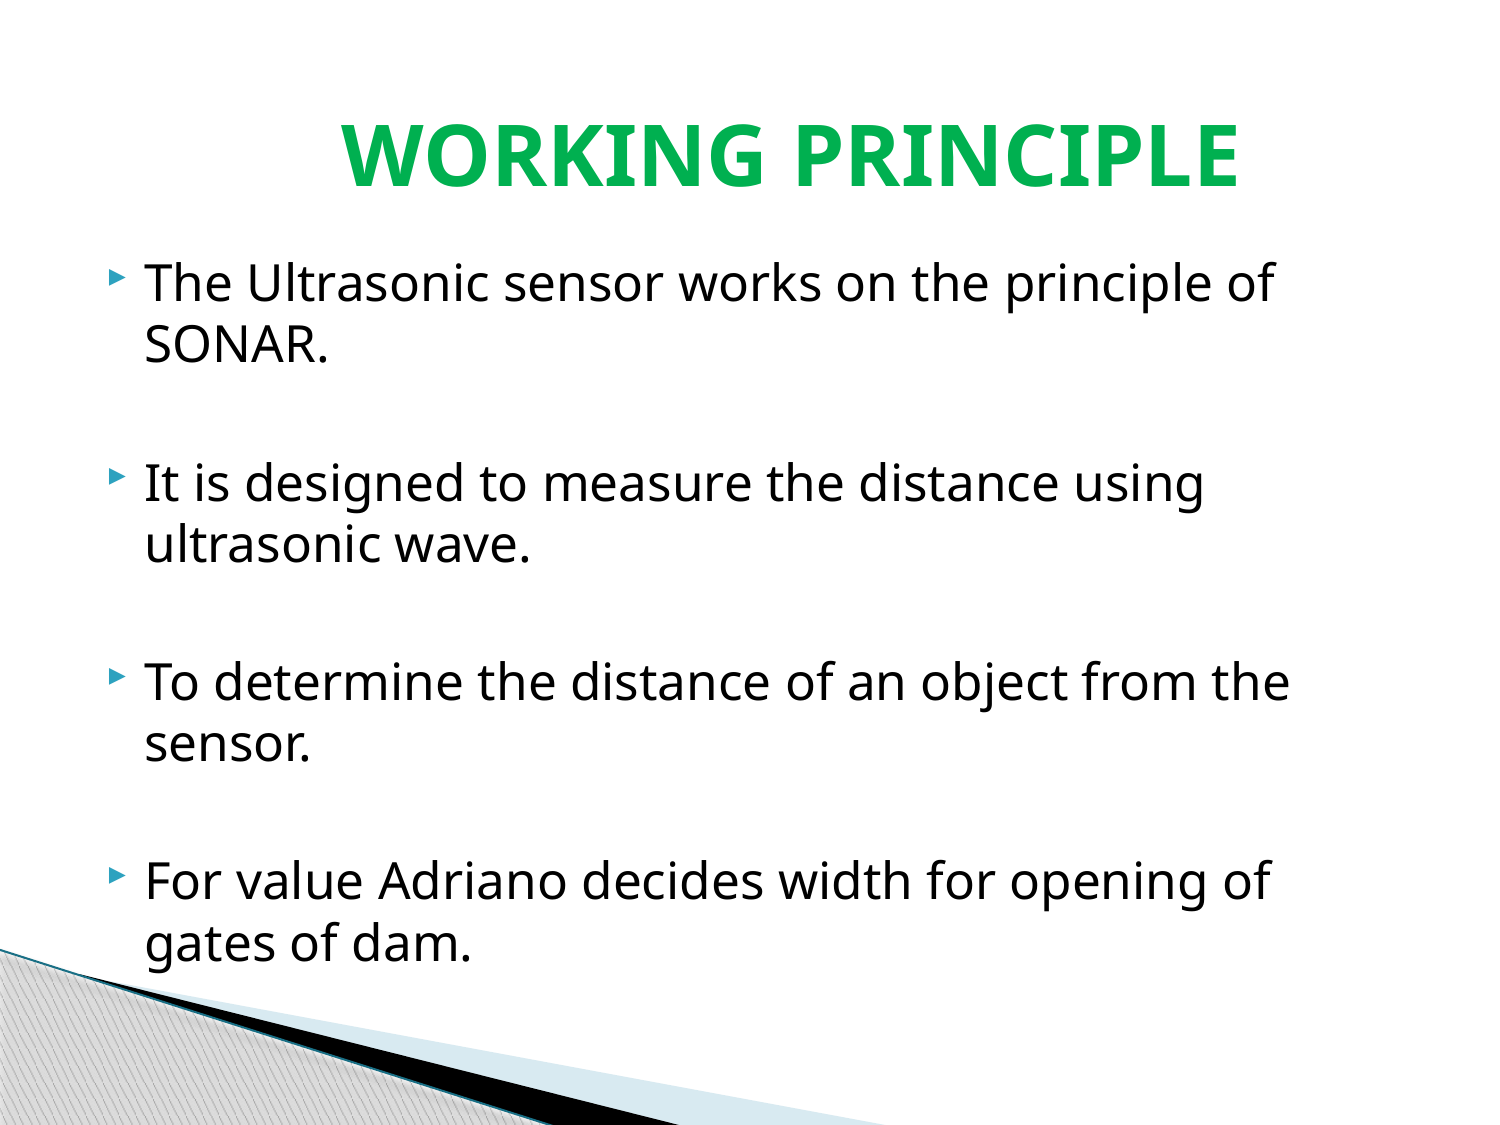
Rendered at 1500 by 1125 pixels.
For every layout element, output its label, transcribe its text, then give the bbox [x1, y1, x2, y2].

title WORKING PRINCIPLE [117, 58, 1468, 247]
list The Ultrasonic sensor works on the principle of SONAR. It is designed to measure the distance using ultrasonic wave. To determine the distance of an object from the sensor. For value Adriano decides width for opening of gates of dam. [75, 243, 1425, 986]
